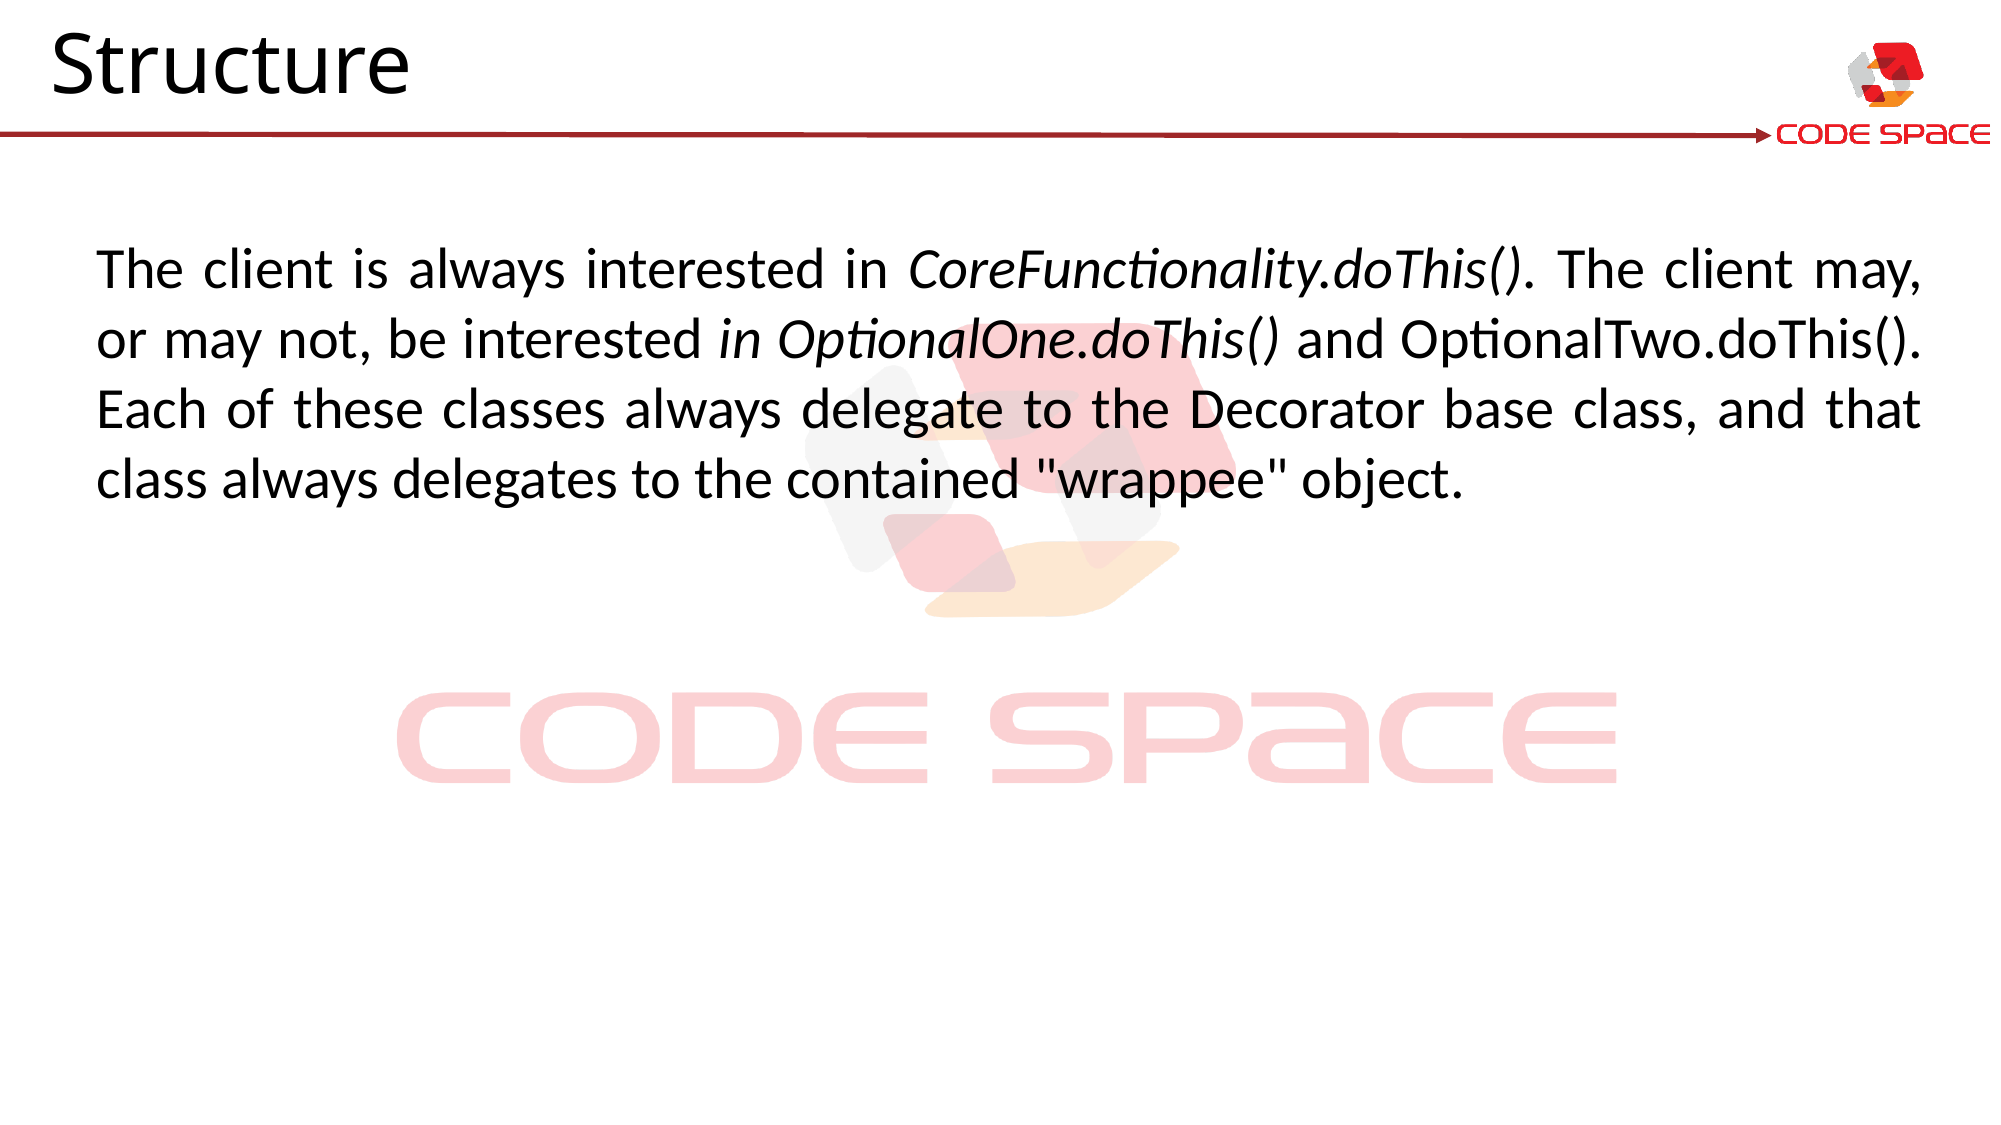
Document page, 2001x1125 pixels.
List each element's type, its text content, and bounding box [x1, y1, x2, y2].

title Structure [34, 18, 1772, 114]
text_box The client is always interested in CoreFunctionality.doThis(). The client may, or may not, be interested in OptionalOne.doThis() and OptionalTwo.doThis(). Each of these classes always delegate to the Decorator base class, and that class always delegates to the contained "wrappee" object. [82, 223, 1939, 518]
picture [1707, 0, 2001, 219]
